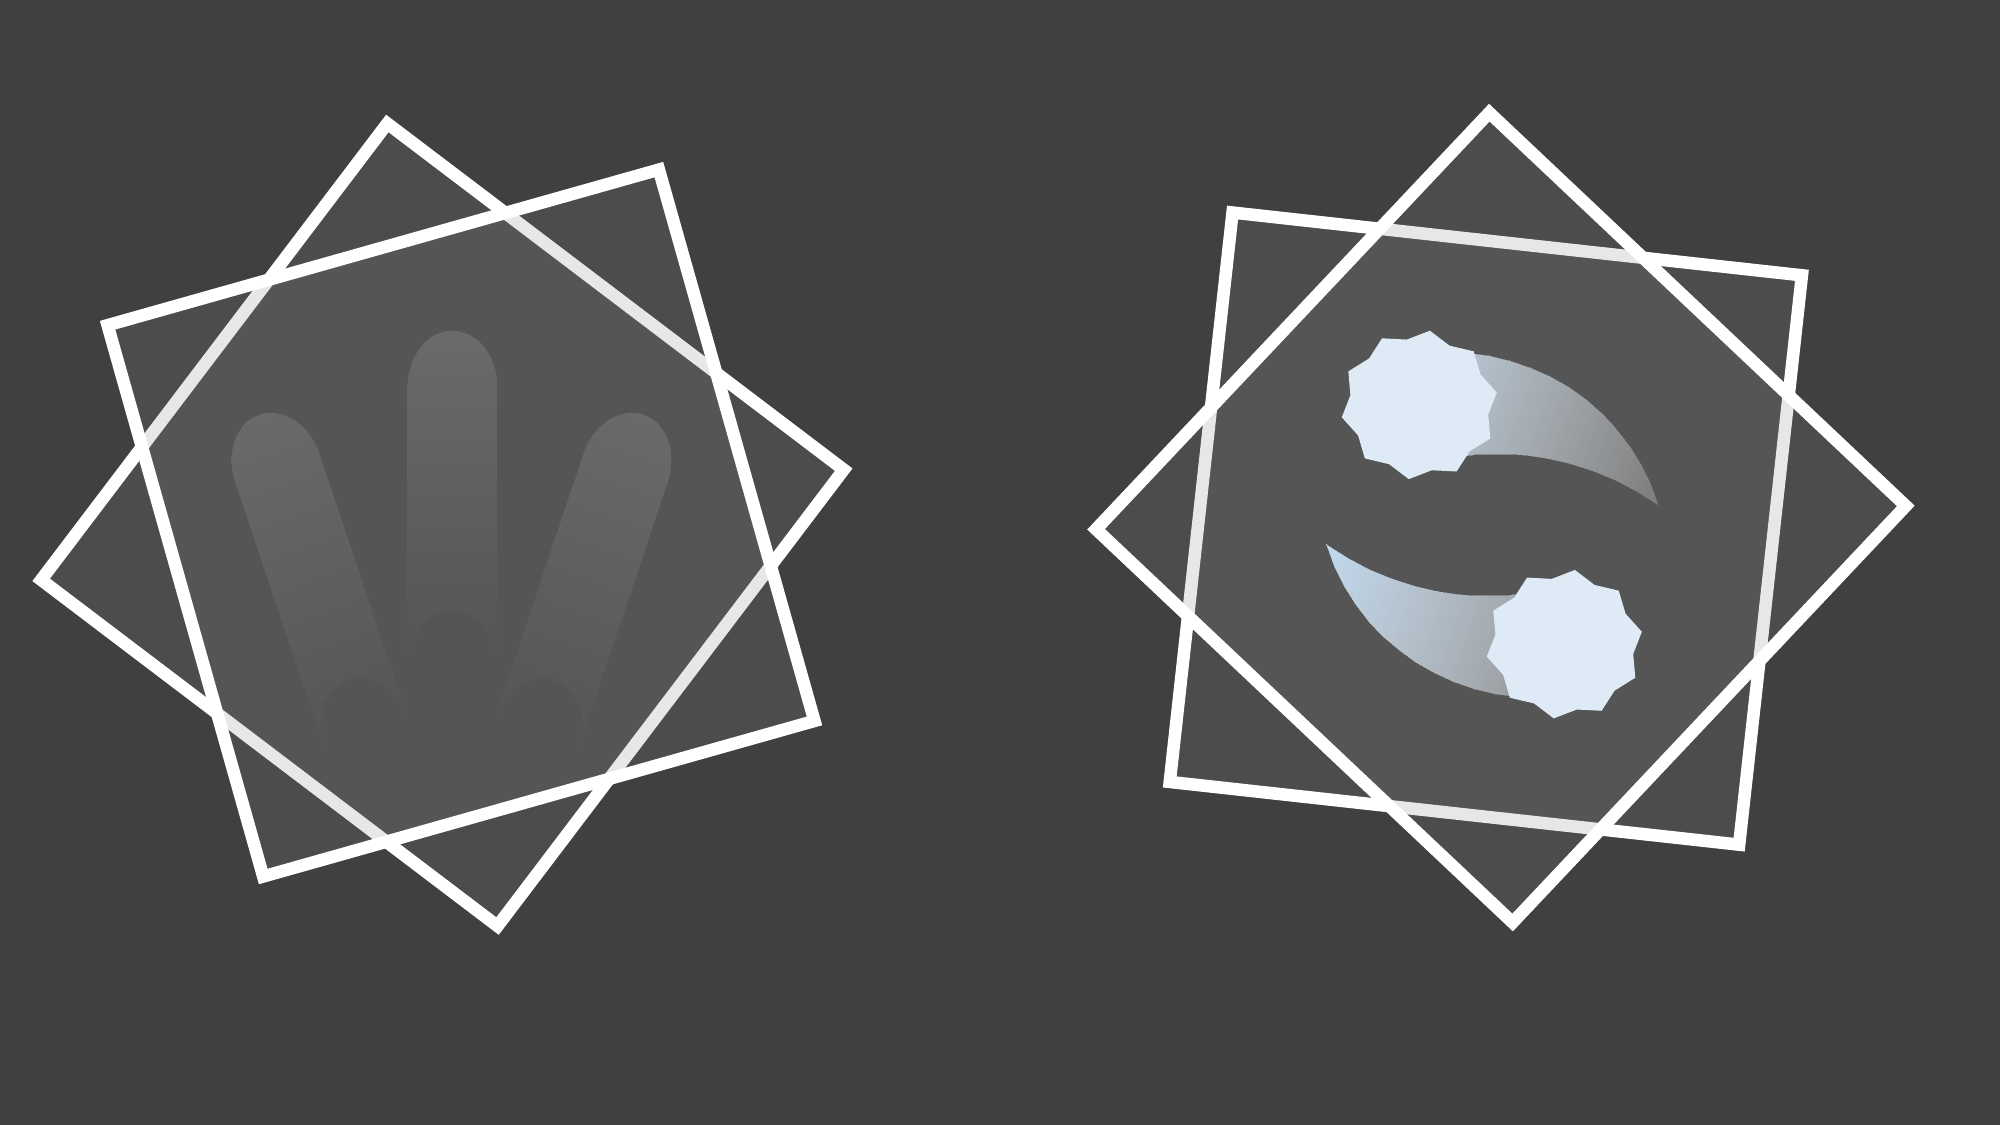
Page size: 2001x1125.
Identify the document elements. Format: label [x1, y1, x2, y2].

text_box [155, 236, 748, 812]
text_box [1197, 235, 1790, 811]
